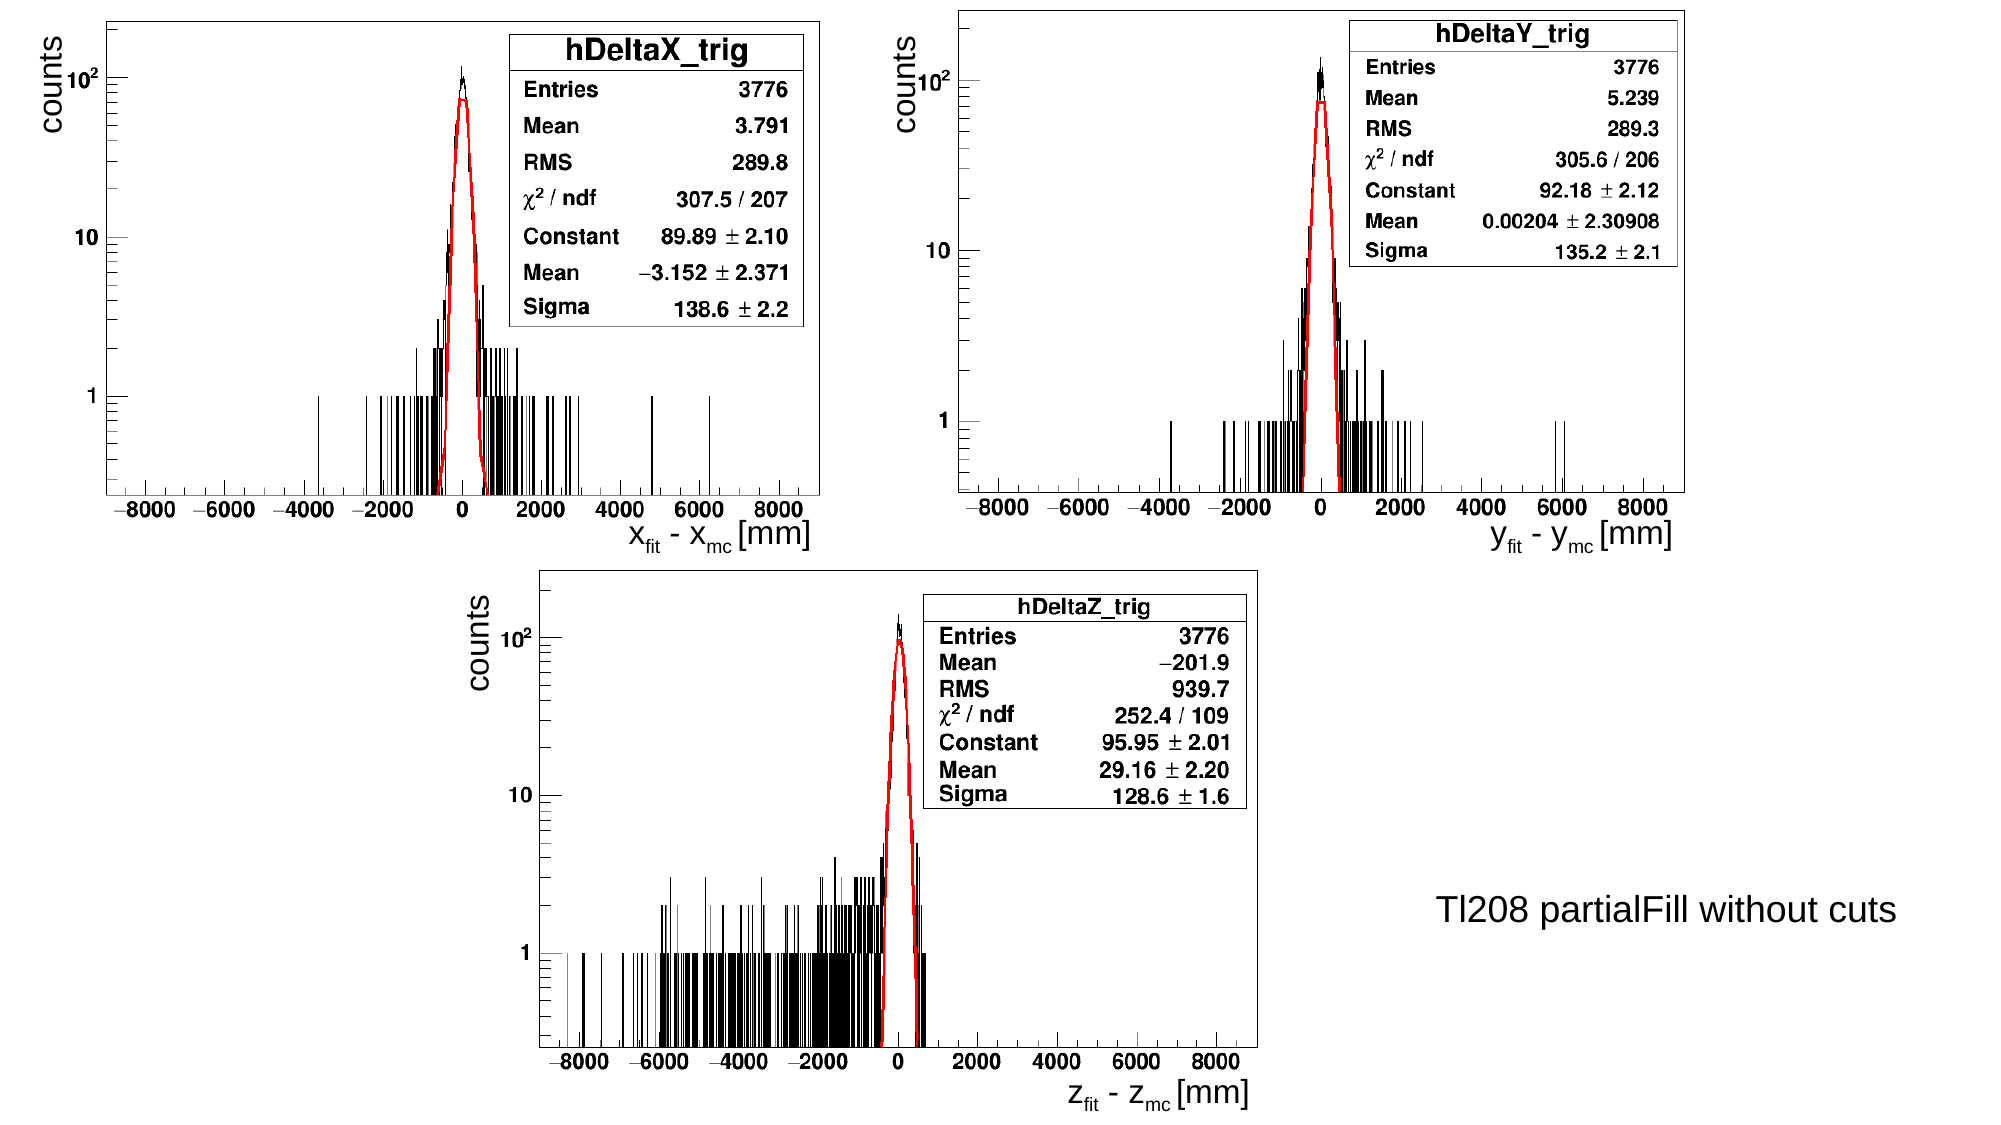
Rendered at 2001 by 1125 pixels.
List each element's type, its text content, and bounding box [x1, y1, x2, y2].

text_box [875, 3, 1697, 560]
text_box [22, 3, 830, 560]
text_box Tl208 partialFill without cuts [1420, 877, 1913, 938]
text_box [448, 559, 1269, 1118]
